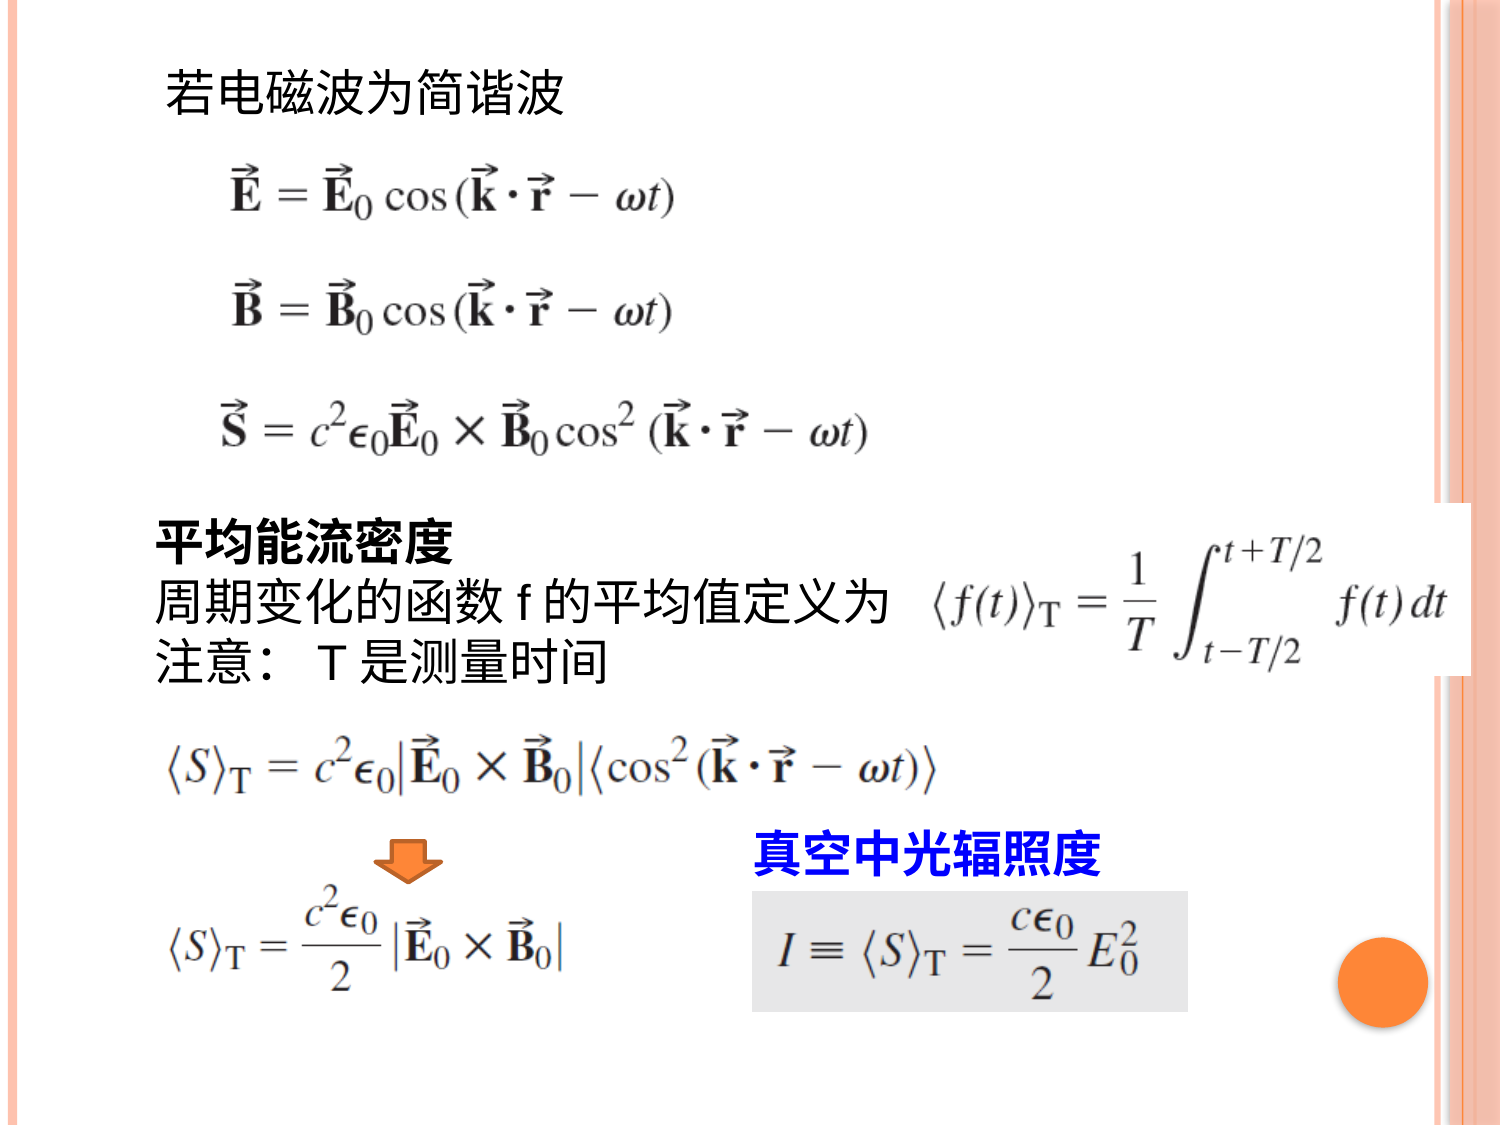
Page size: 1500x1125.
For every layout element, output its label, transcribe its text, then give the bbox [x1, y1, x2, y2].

picture [147, 703, 953, 816]
picture [192, 148, 698, 352]
text_box 平均能流密度 周期变化的函数f的平均值定义为 注意：T是测量时间 [140, 503, 908, 699]
picture [157, 866, 573, 1018]
text_box 真空中光辐照度 [737, 815, 1118, 891]
text_box [373, 839, 444, 864]
picture [752, 890, 1188, 1013]
picture [192, 384, 888, 475]
text_box 若电磁波为简谐波 [150, 54, 581, 130]
picture [888, 502, 1472, 676]
